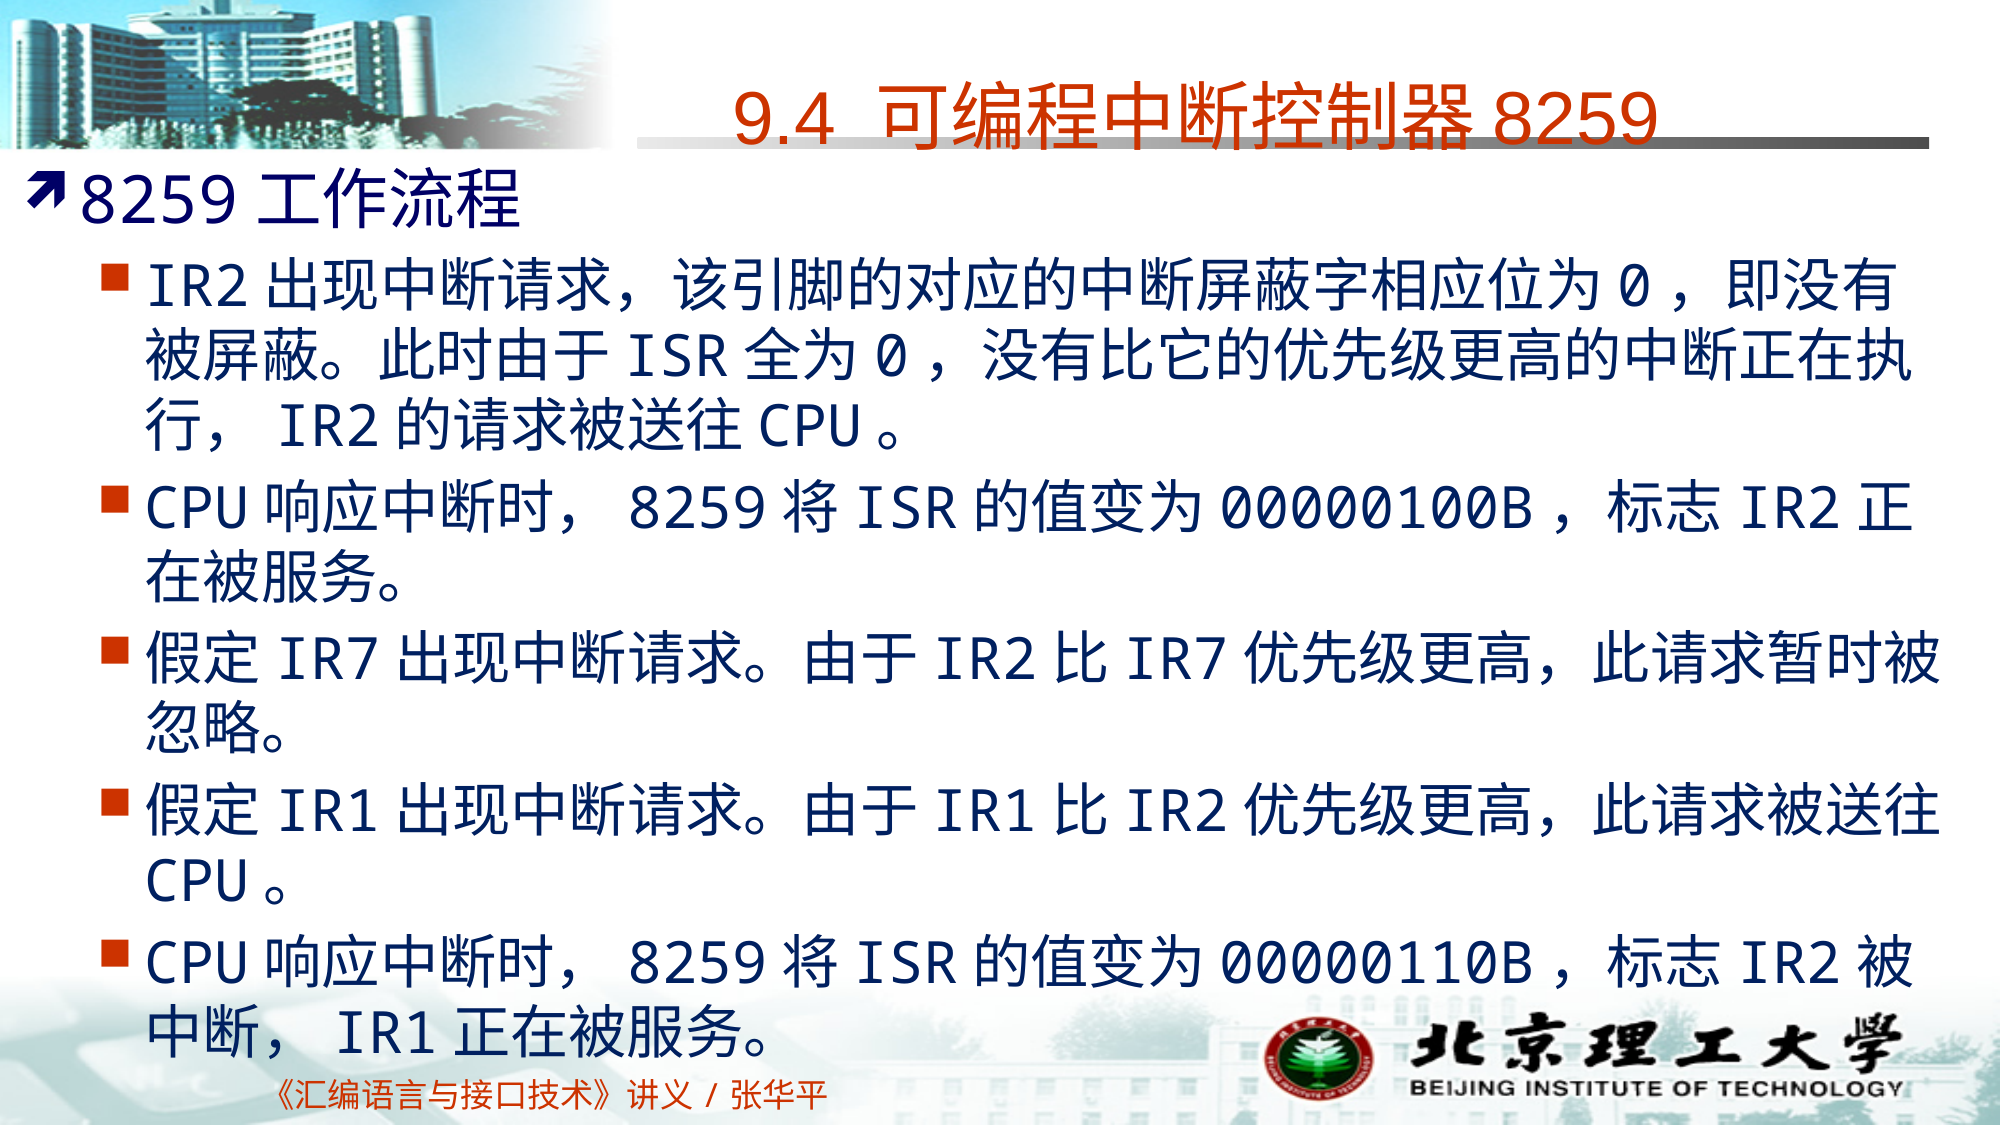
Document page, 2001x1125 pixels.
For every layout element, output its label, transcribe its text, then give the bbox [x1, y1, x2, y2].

list 8259工作流程 IR2出现中断请求，该引脚的对应的中断屏蔽字相应位为0，即没有被屏蔽。此时由于ISR全为0，没有比它的优先级更高的中断正在执行，IR2的请求被送往CPU。 CPU响应中断时，8259将ISR的值变为00000100B，标志IR2正在被服务。 假定IR7出现中断请求。由于IR2比IR7优先级更高，此请求暂时被忽略。 假定IR1出现中断请求。由于IR1比IR2优先级更高，此请求被送往CPU。 CPU响应中断时，8259将ISR的值变为00000110B，标志IR2被中断，IR1正在被服务。 [7, 149, 1969, 929]
title 9.4 可编程中断控制器8259 [409, 45, 1675, 149]
picture [0, 0, 2000, 1125]
